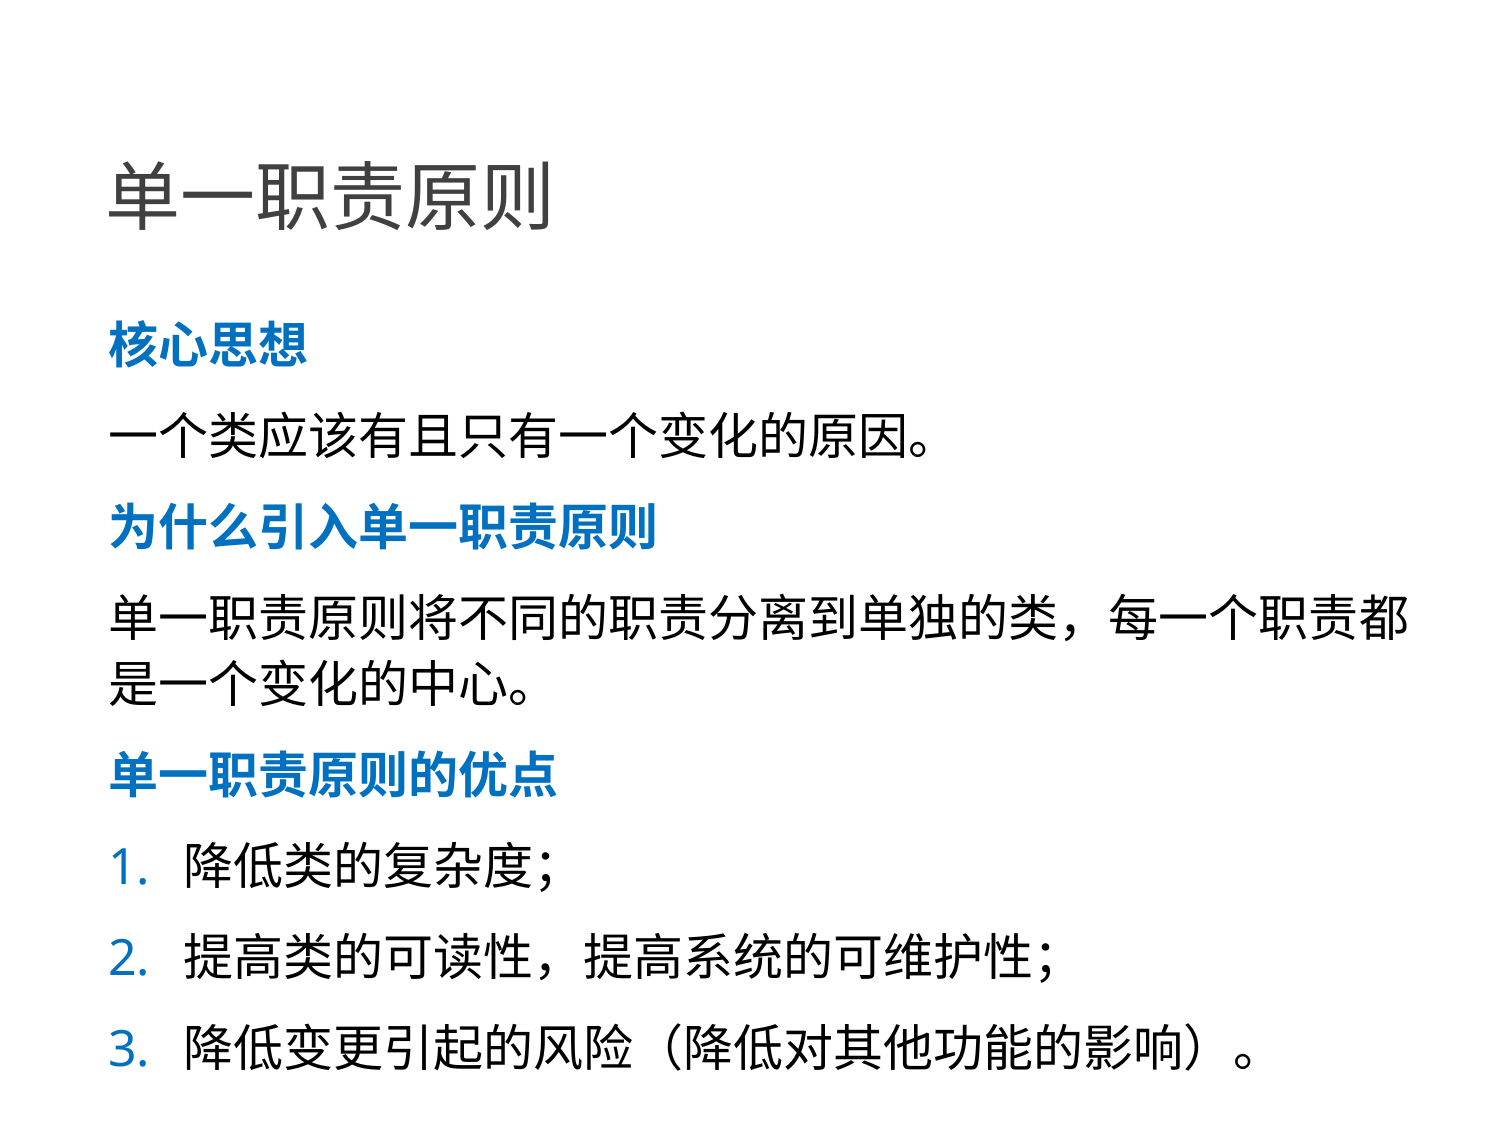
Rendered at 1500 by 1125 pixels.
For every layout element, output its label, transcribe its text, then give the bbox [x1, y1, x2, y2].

text_box 核心思想 一个类应该有且只有一个变化的原因。 为什么引入单一职责原则 单一职责原则将不同的职责分离到单独的类，每一个职责都是一个变化的中心。 单一职责原则的优点 降低类的复杂度； 提高类的可读性，提高系统的可维护性； 降低变更引起的风险（降低对其他功能的影响）。 [93, 299, 1461, 1125]
text_box 单一职责原则 [93, 108, 1388, 272]
